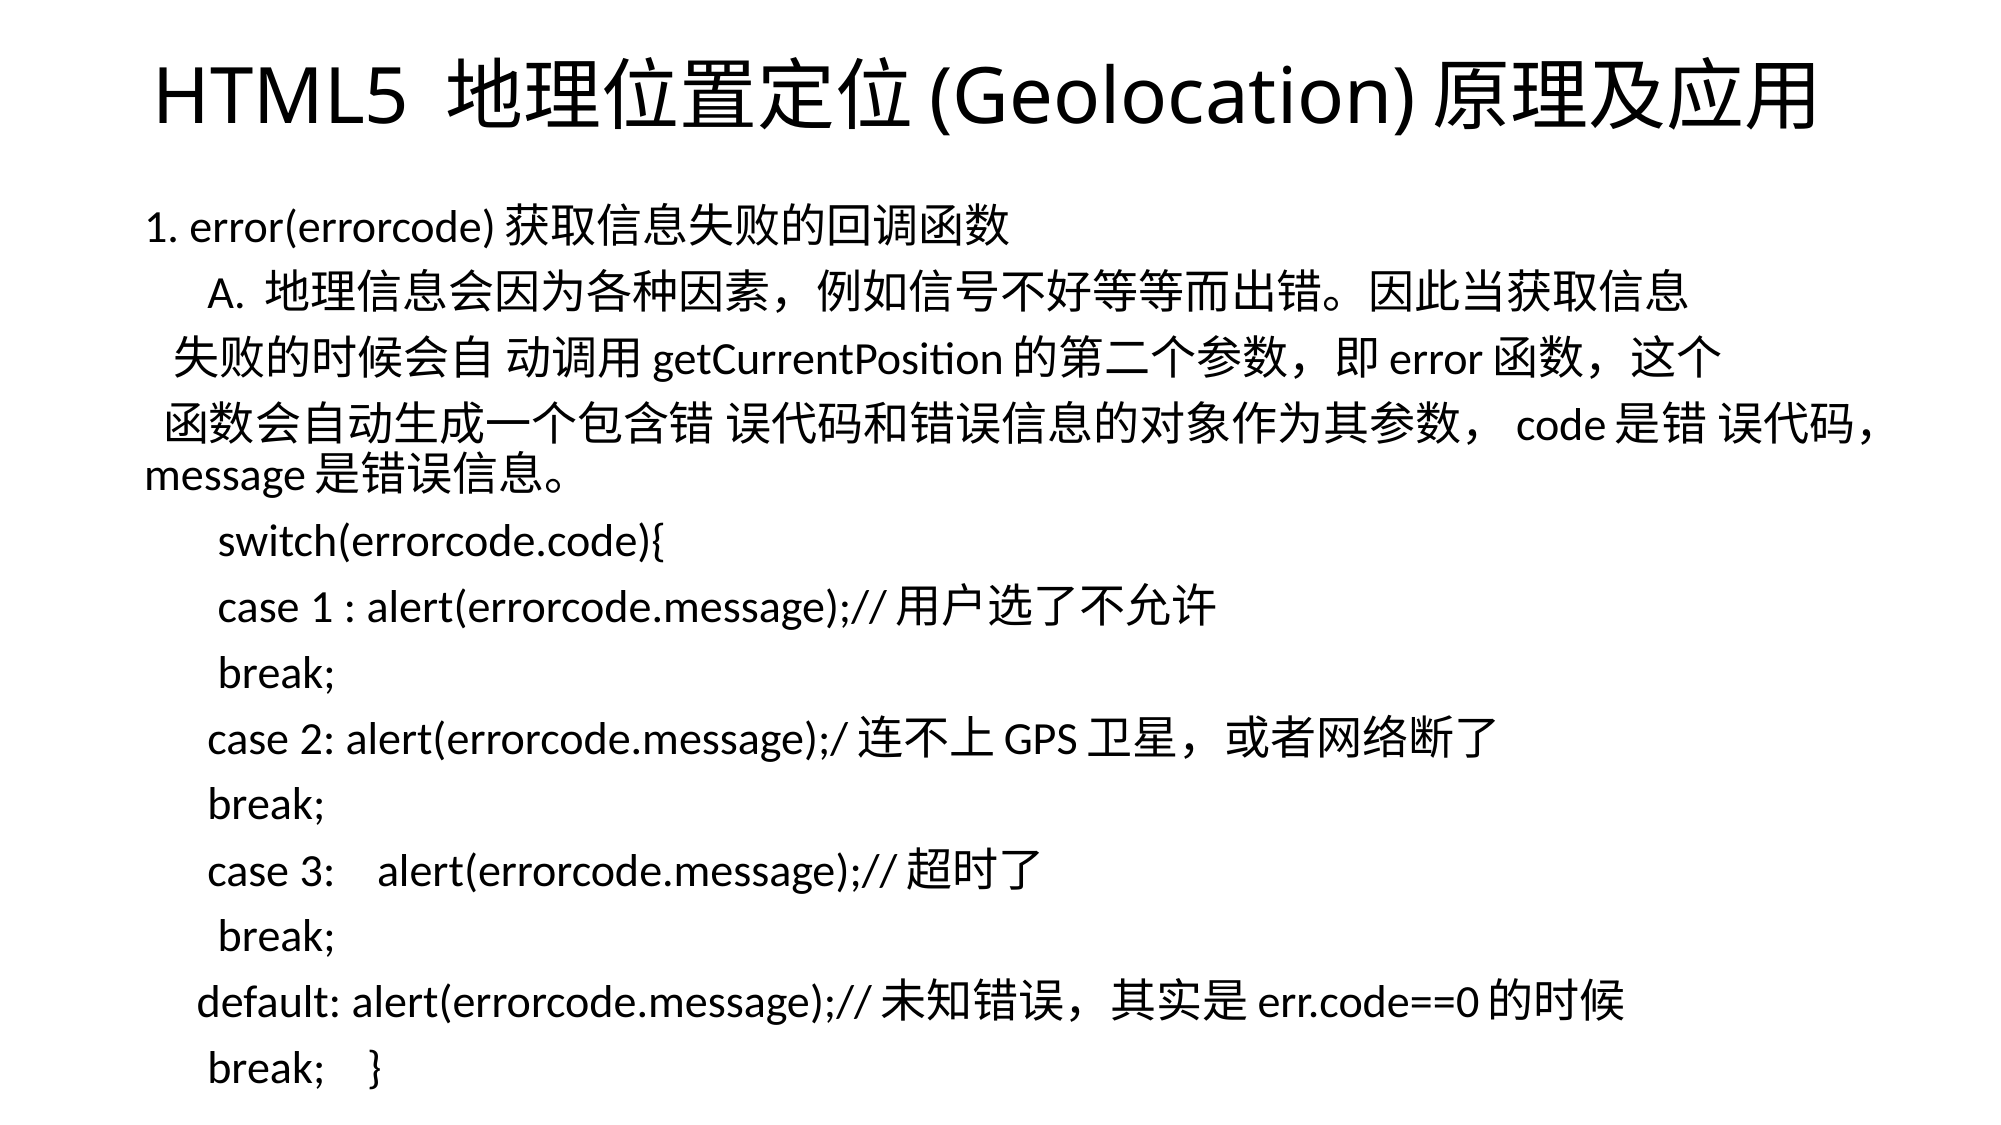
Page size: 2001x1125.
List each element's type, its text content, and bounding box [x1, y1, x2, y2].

title HTML5 地理位置定位(Geolocation)原理及应用 [137, 40, 1844, 157]
list 1. error(errorcode)获取信息失败的回调函数 A. 地理信息会因为各种因素，例如信号不好等等而出错。因此当获取信息 失败的时候会自 动调用getCurrentPosition的第二个参数，即error函数，这个 函数会自动生成一个包含错 误代码和错误信息的对象作为其参数，code是错 误代码，message是错误信息。 switch(errorcode.code){ case 1 : alert(errorcode.message);//用户选了不允许 break; case 2: alert(errorcode.message);/连不上GPS卫星，或者网络断了 break; case 3: alert(errorcode.message);//超时了 break; default: alert(errorcode.message);//未知错误，其实是err.code==0的时候 break; } [96, 195, 1947, 1109]
